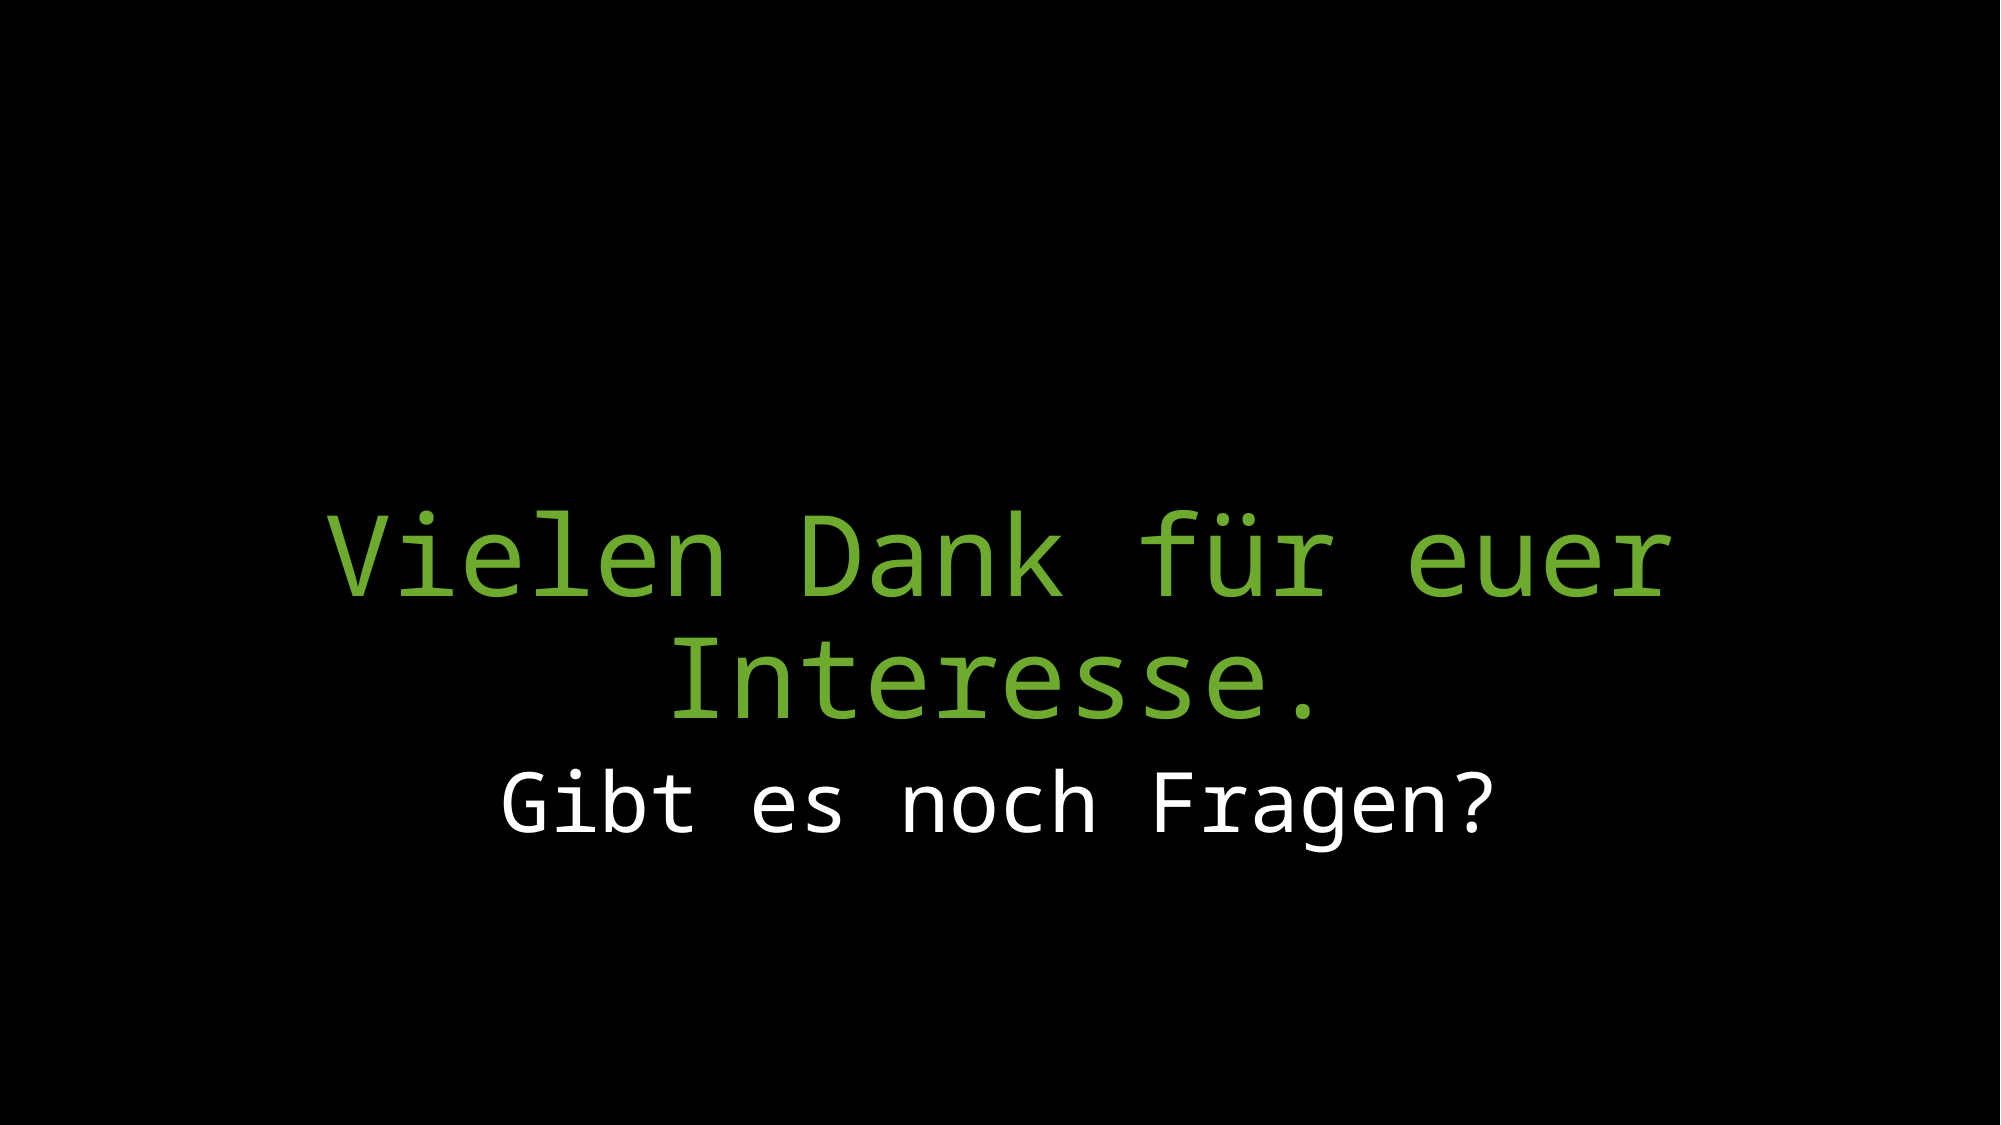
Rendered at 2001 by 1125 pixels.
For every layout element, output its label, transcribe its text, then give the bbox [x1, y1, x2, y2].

list Gibt es noch Fragen? [249, 752, 1750, 1000]
title Vielen Dank für euer Interesse. [249, 299, 1750, 750]
